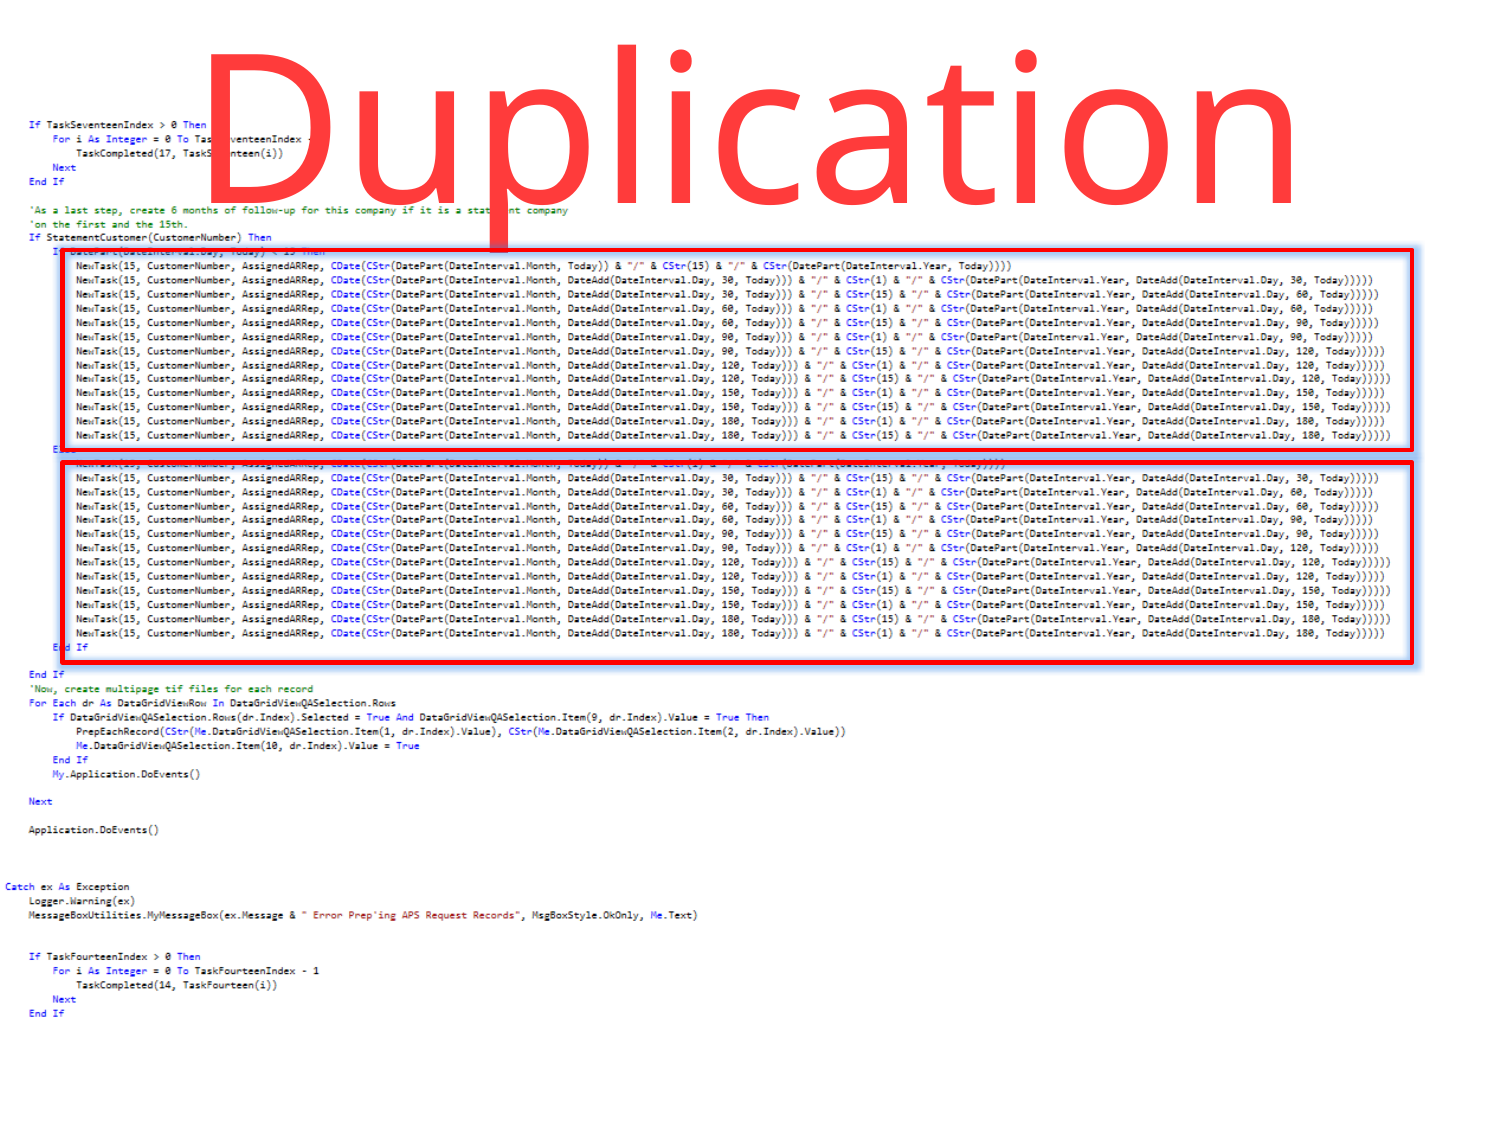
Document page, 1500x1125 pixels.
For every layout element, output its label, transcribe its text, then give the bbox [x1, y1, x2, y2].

title Duplication [0, 0, 1500, 101]
picture [0, 101, 1500, 1024]
